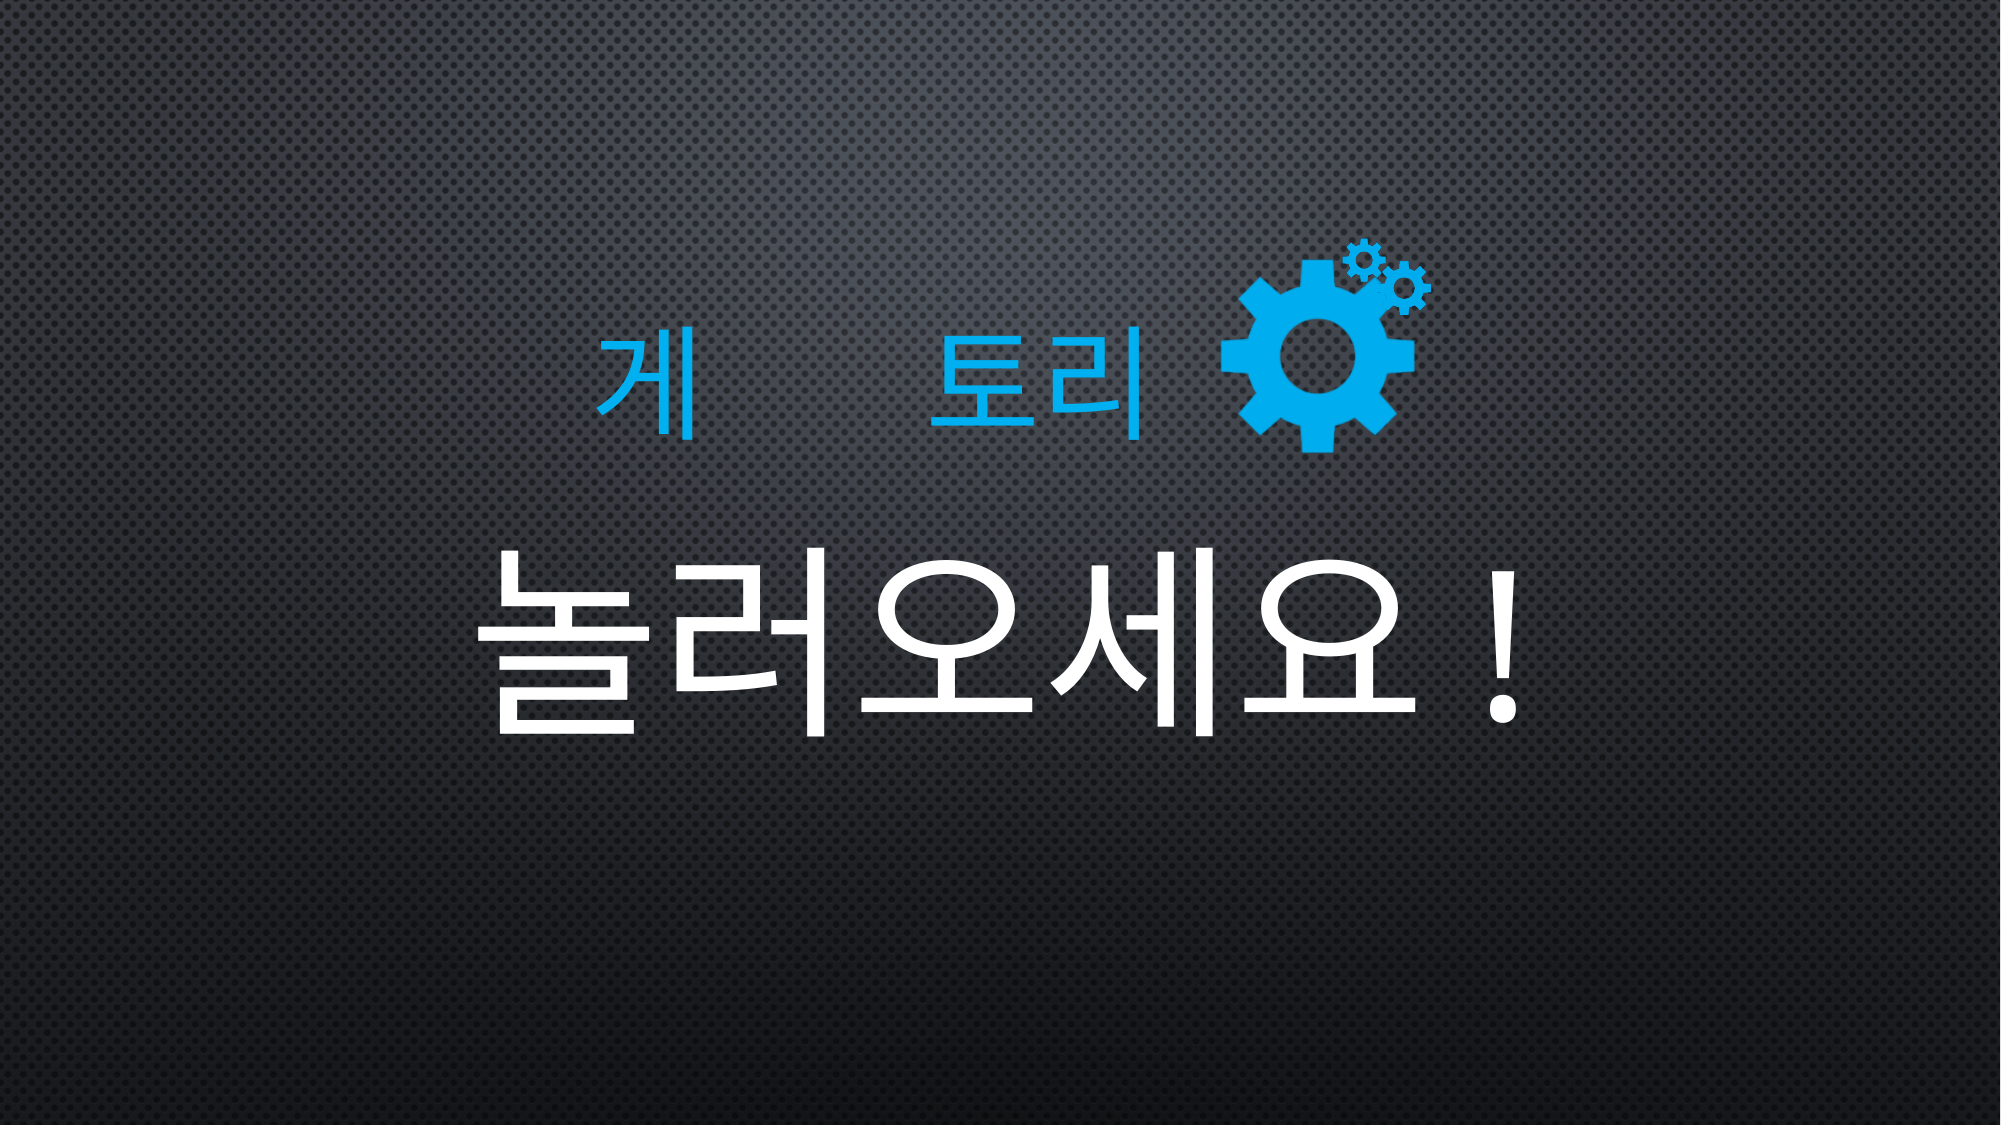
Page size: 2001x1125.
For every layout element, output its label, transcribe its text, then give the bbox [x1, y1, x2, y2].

subtitle 놀러오세요! [0, 0, 2000, 1125]
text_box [1192, 232, 1443, 482]
text_box 게시판 팩토리 [576, 298, 1192, 464]
